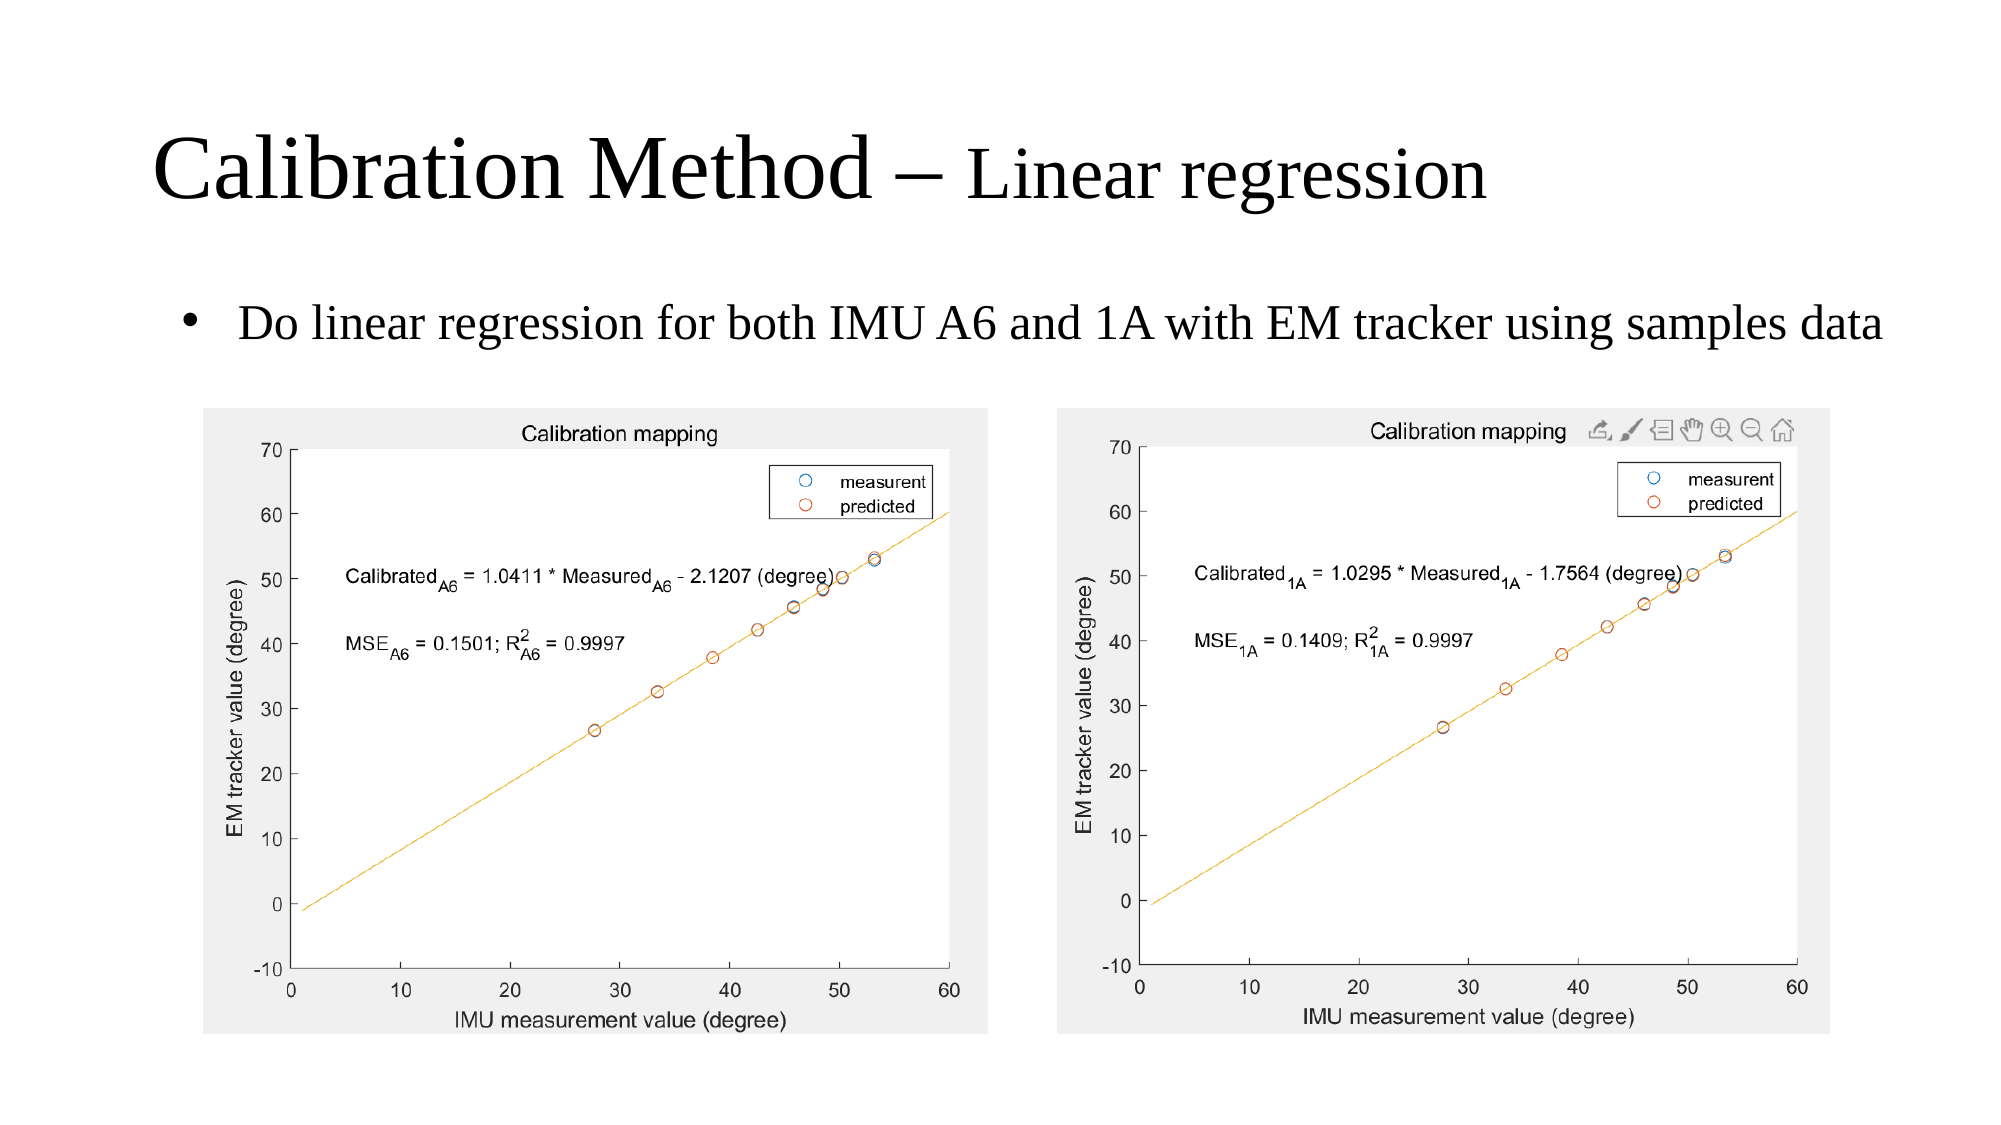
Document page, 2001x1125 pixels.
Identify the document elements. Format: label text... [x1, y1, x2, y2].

list Do linear regression for both IMU A6 and 1A with EM tracker using samples data [137, 254, 1941, 996]
picture [1057, 408, 1830, 1034]
title Calibration Method – Linear regression [137, 59, 1863, 254]
picture [203, 408, 988, 1034]
